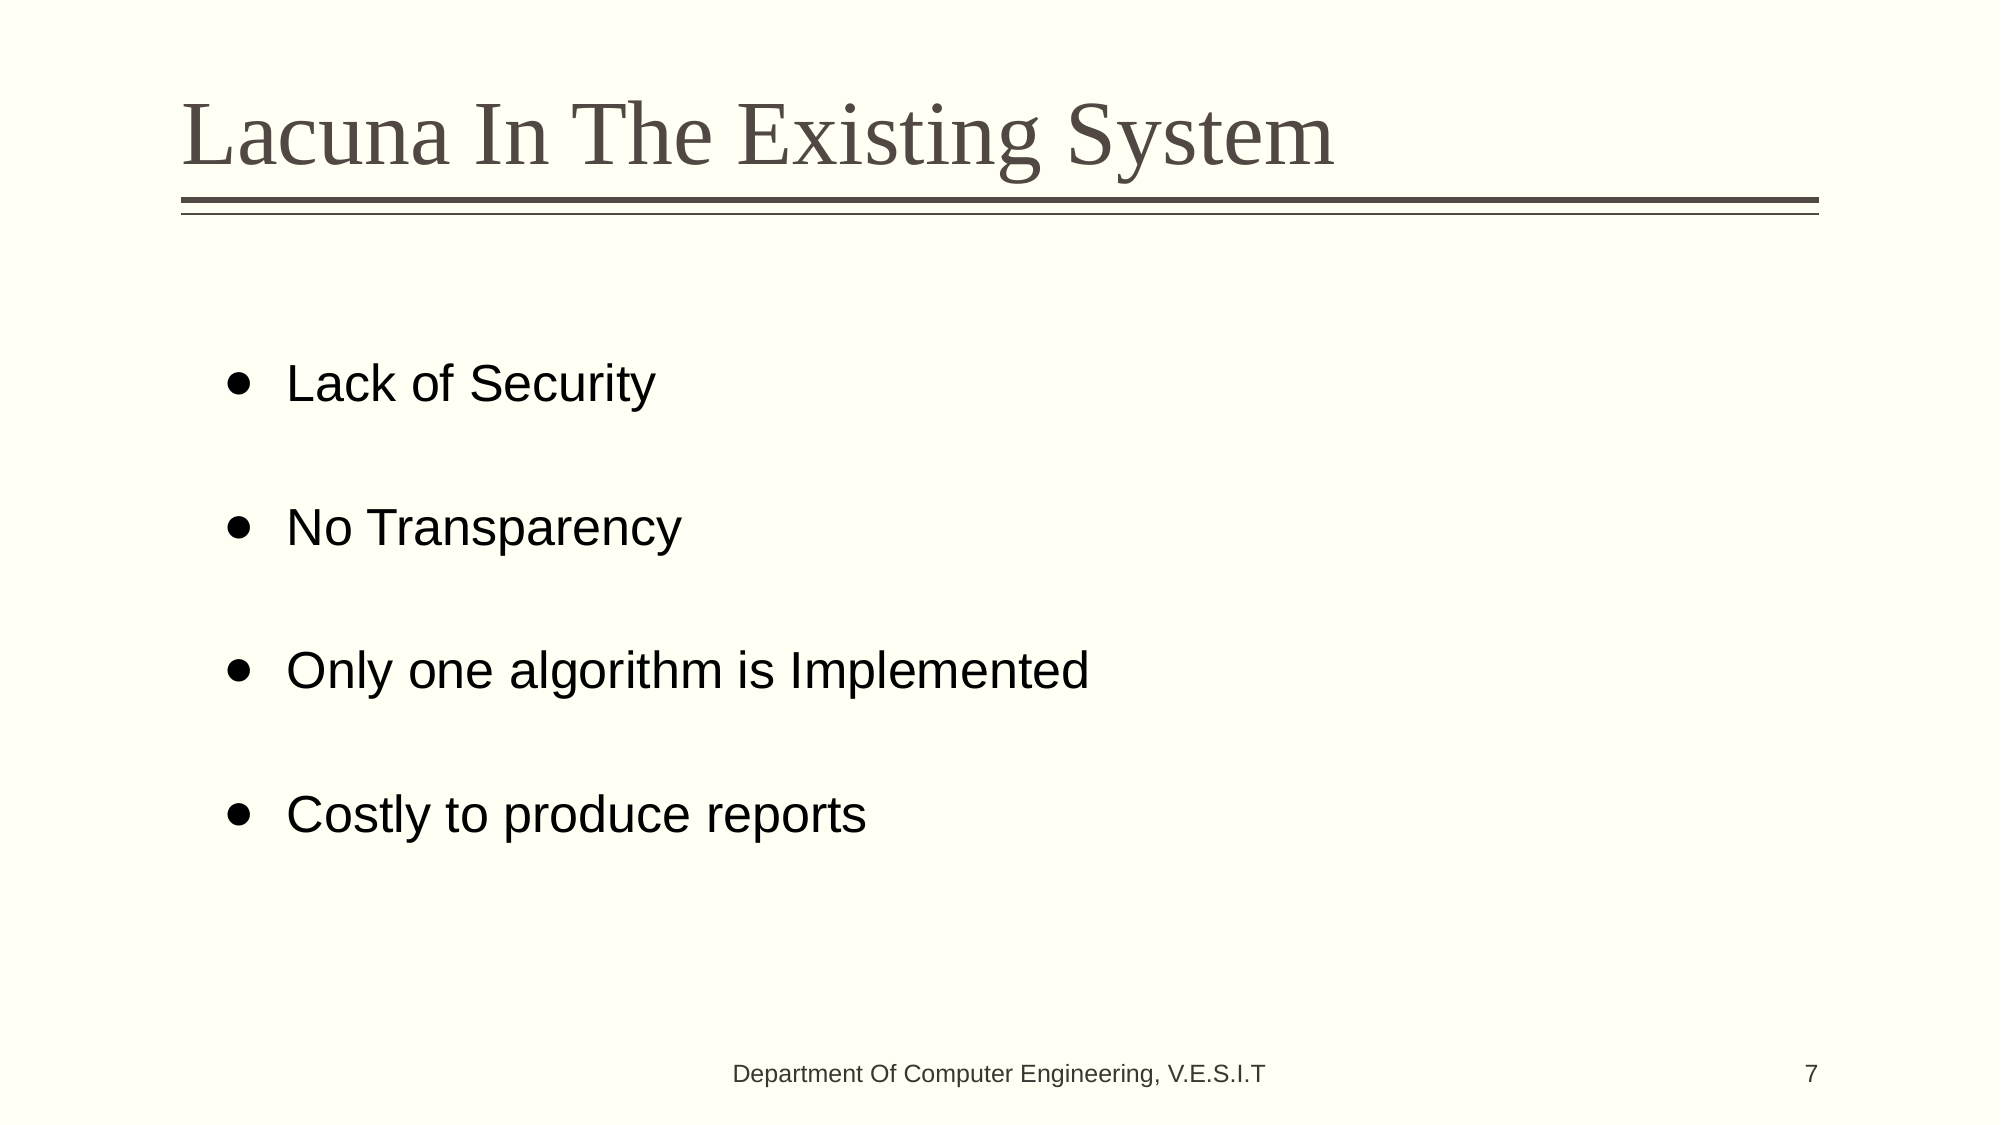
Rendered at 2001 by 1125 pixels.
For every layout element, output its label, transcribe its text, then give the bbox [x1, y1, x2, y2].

title Lacuna In The Existing System [181, 12, 1819, 193]
text_box Lack of Security No Transparency Only one algorithm is Implemented Costly to produce reports [196, 262, 1809, 1013]
slide_number ‹#› [1518, 1042, 1819, 1103]
footer Department Of Computer Engineering, V.E.S.I.T [481, 1042, 1518, 1103]
